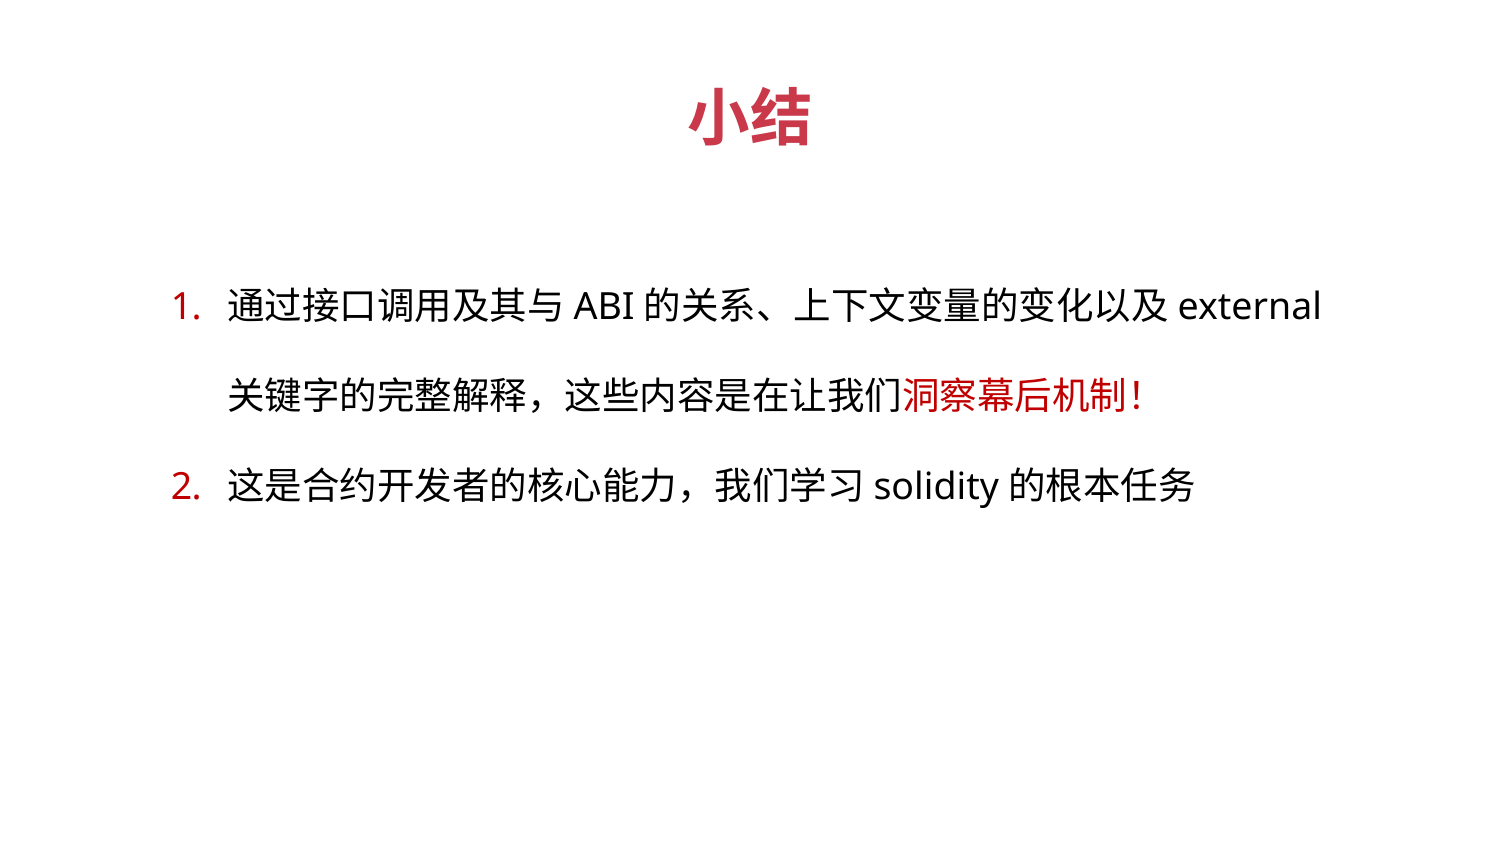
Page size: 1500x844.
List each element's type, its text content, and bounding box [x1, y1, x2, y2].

text_box 通过接口调用及其与ABI的关系、上下文变量的变化以及external关键字的完整解释，这些内容是在让我们洞察幕后机制！ 这是合约开发者的核心能力，我们学习solidity的根本任务 [112, 380, 1341, 464]
text_box 小结 [672, 70, 828, 161]
